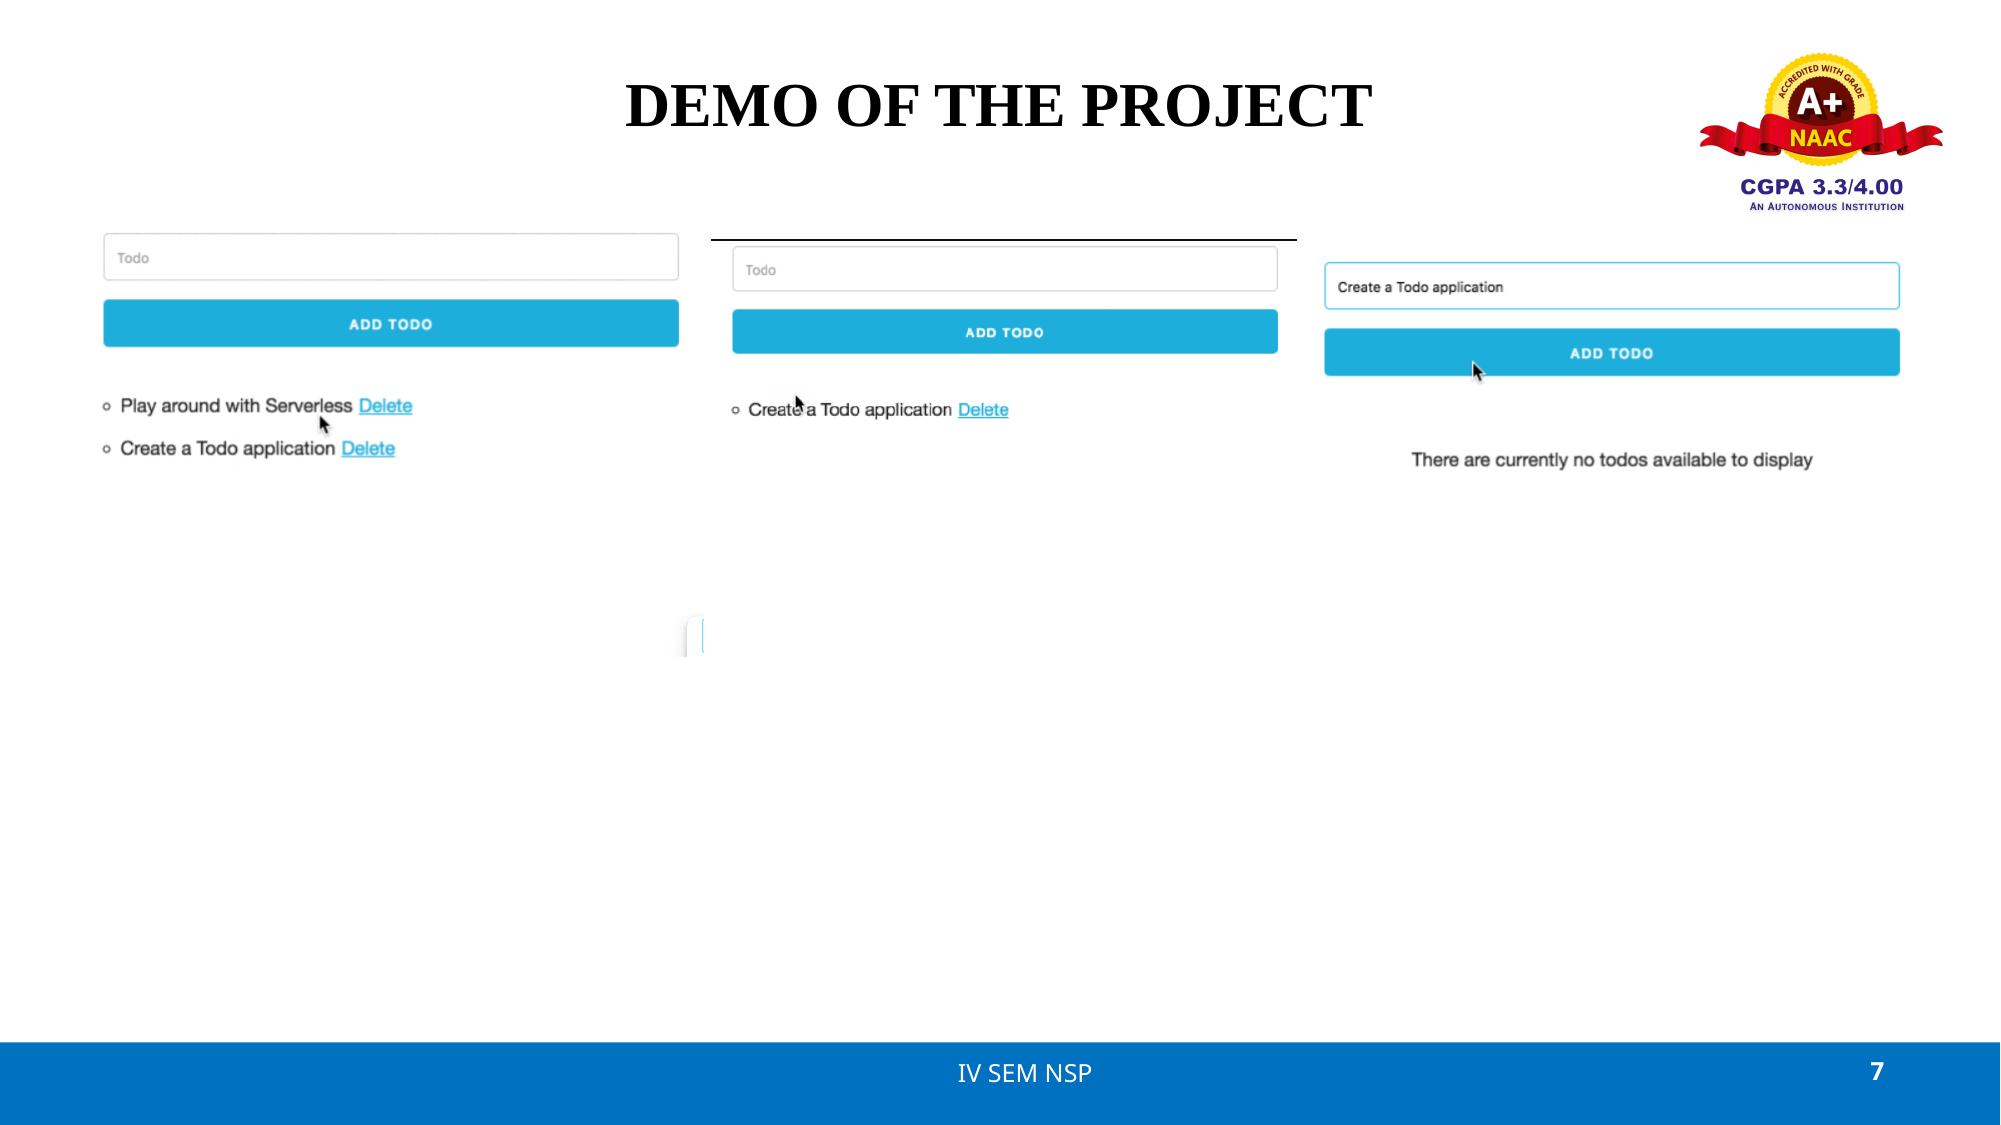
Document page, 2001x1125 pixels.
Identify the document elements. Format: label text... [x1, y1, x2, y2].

picture [711, 239, 1297, 649]
text_box DEMO OF THE PROJECT [499, 56, 1500, 146]
slide_number 7 [1433, 1042, 1900, 1103]
text_box [0, 1042, 2000, 1125]
picture [81, 230, 705, 658]
picture [1304, 0, 1952, 693]
footer IV SEM NSP [762, 1042, 1289, 1103]
